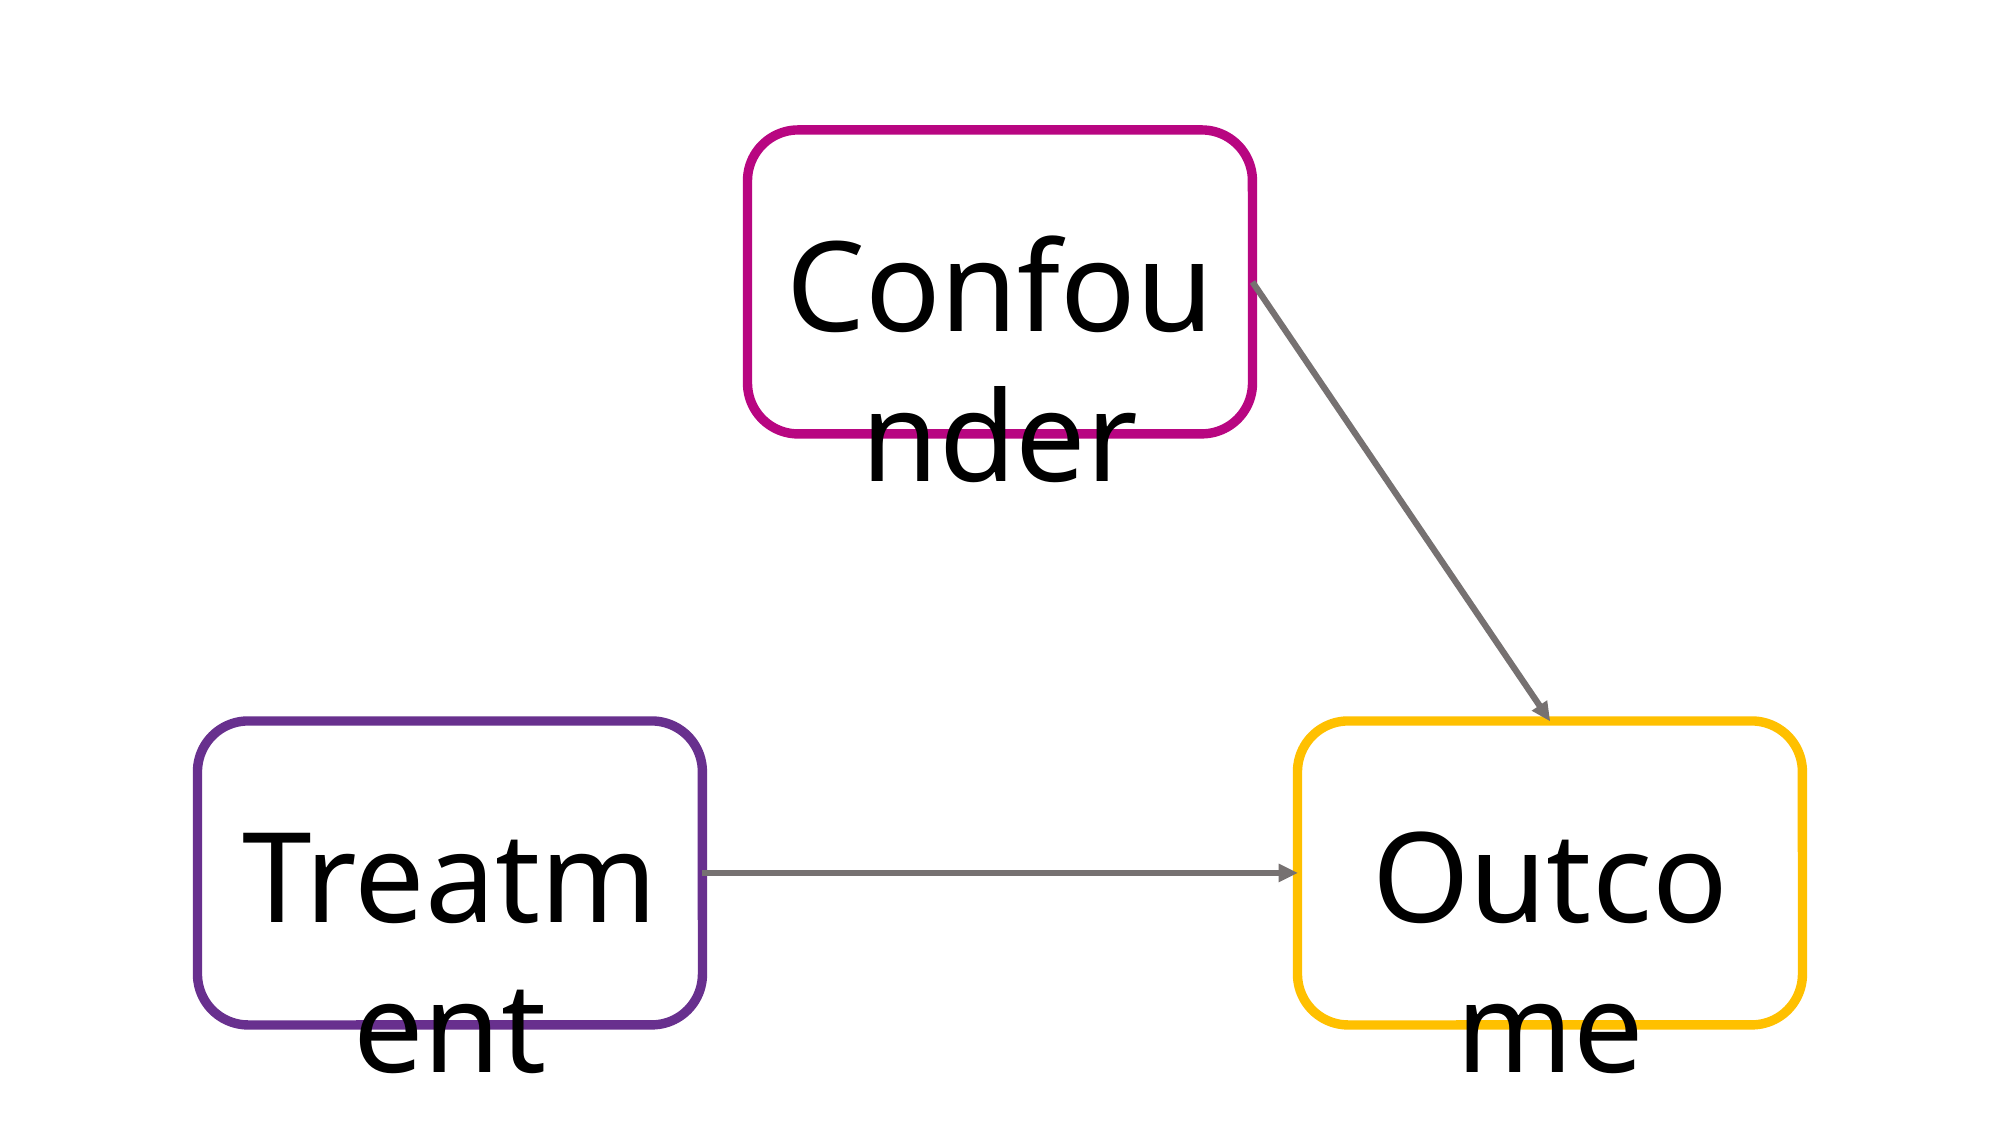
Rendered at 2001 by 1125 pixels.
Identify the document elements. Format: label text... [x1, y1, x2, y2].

text_box [1296, 719, 1804, 1012]
text_box [196, 719, 704, 1012]
text_box Outcome [1312, 789, 1788, 1105]
text_box Treatment [212, 789, 688, 1105]
text_box Confounder [762, 198, 1238, 514]
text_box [1252, 281, 1550, 721]
text_box [746, 128, 1254, 421]
